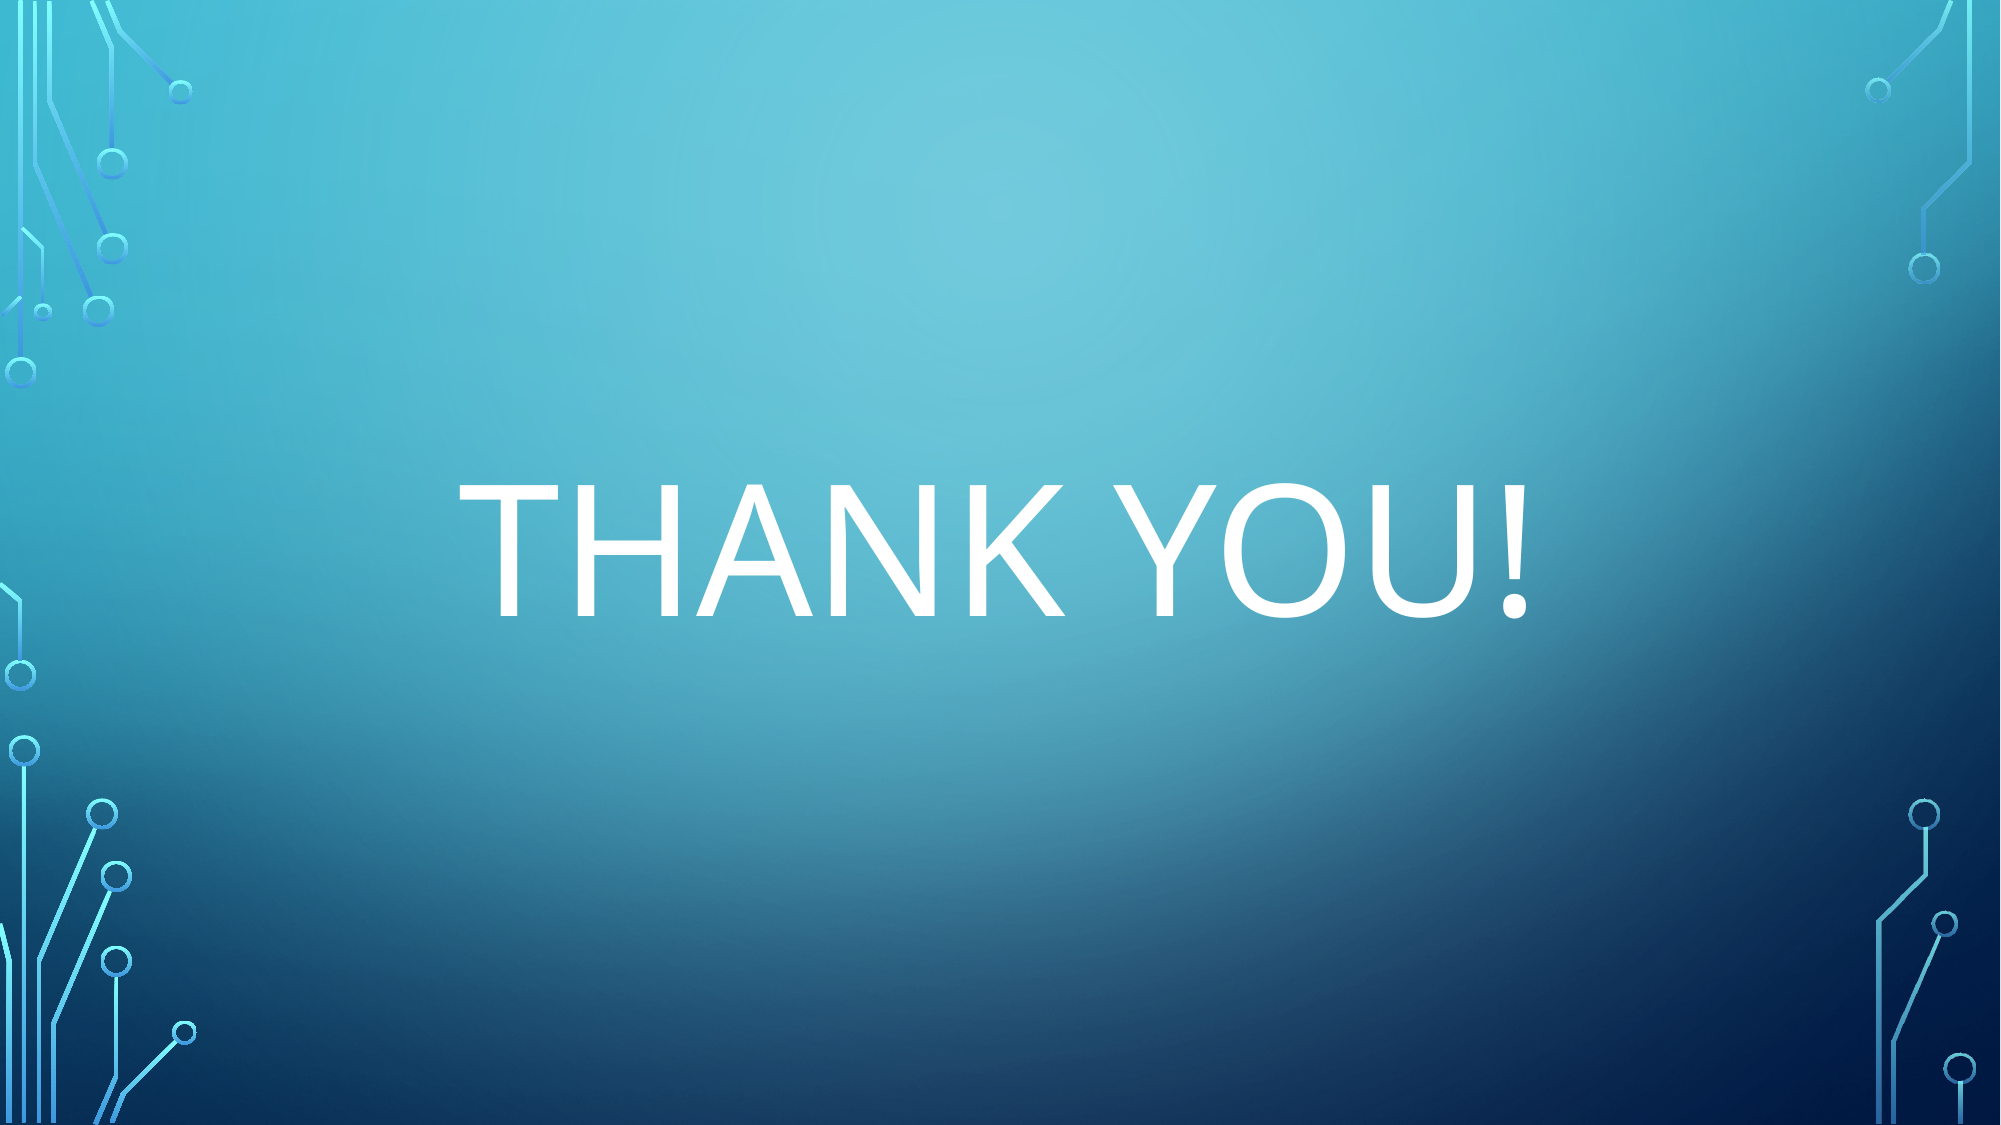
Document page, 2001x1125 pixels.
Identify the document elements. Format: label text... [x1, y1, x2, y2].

title Thank YOU! [187, 101, 1813, 1013]
